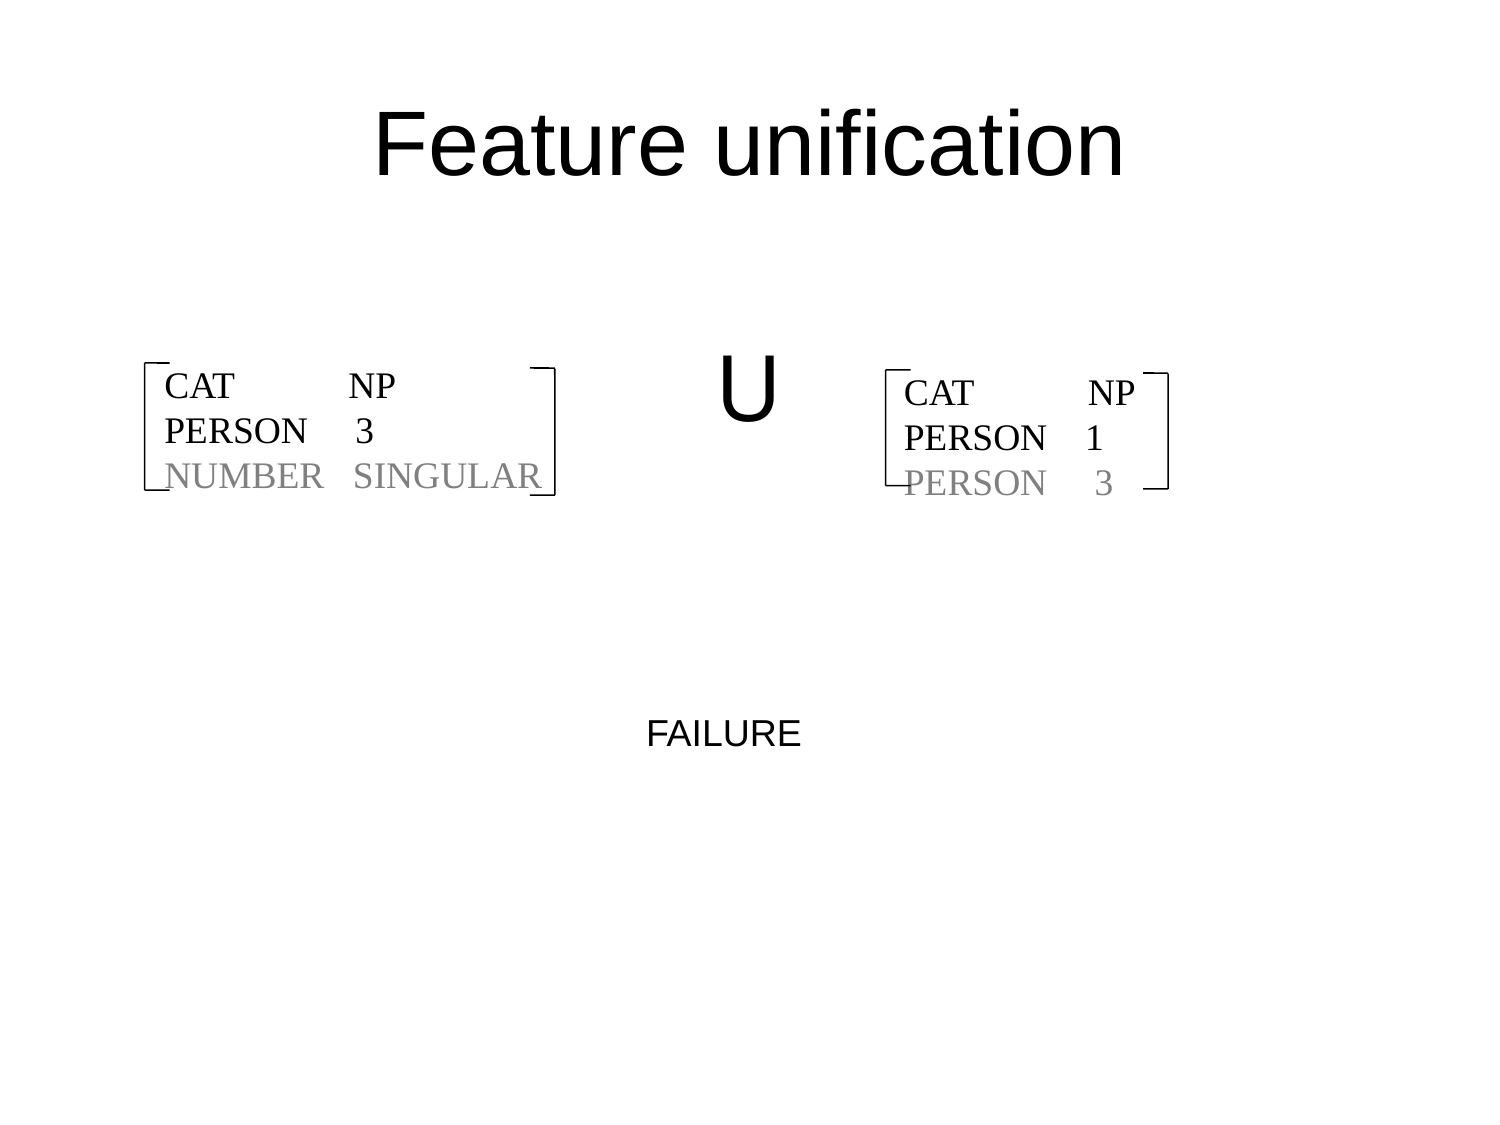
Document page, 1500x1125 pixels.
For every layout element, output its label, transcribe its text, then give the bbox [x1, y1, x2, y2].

title Feature unification [75, 45, 1425, 233]
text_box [885, 360, 1169, 513]
text_box FAILURE [631, 701, 844, 762]
text_box U [700, 322, 790, 447]
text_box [144, 353, 560, 506]
